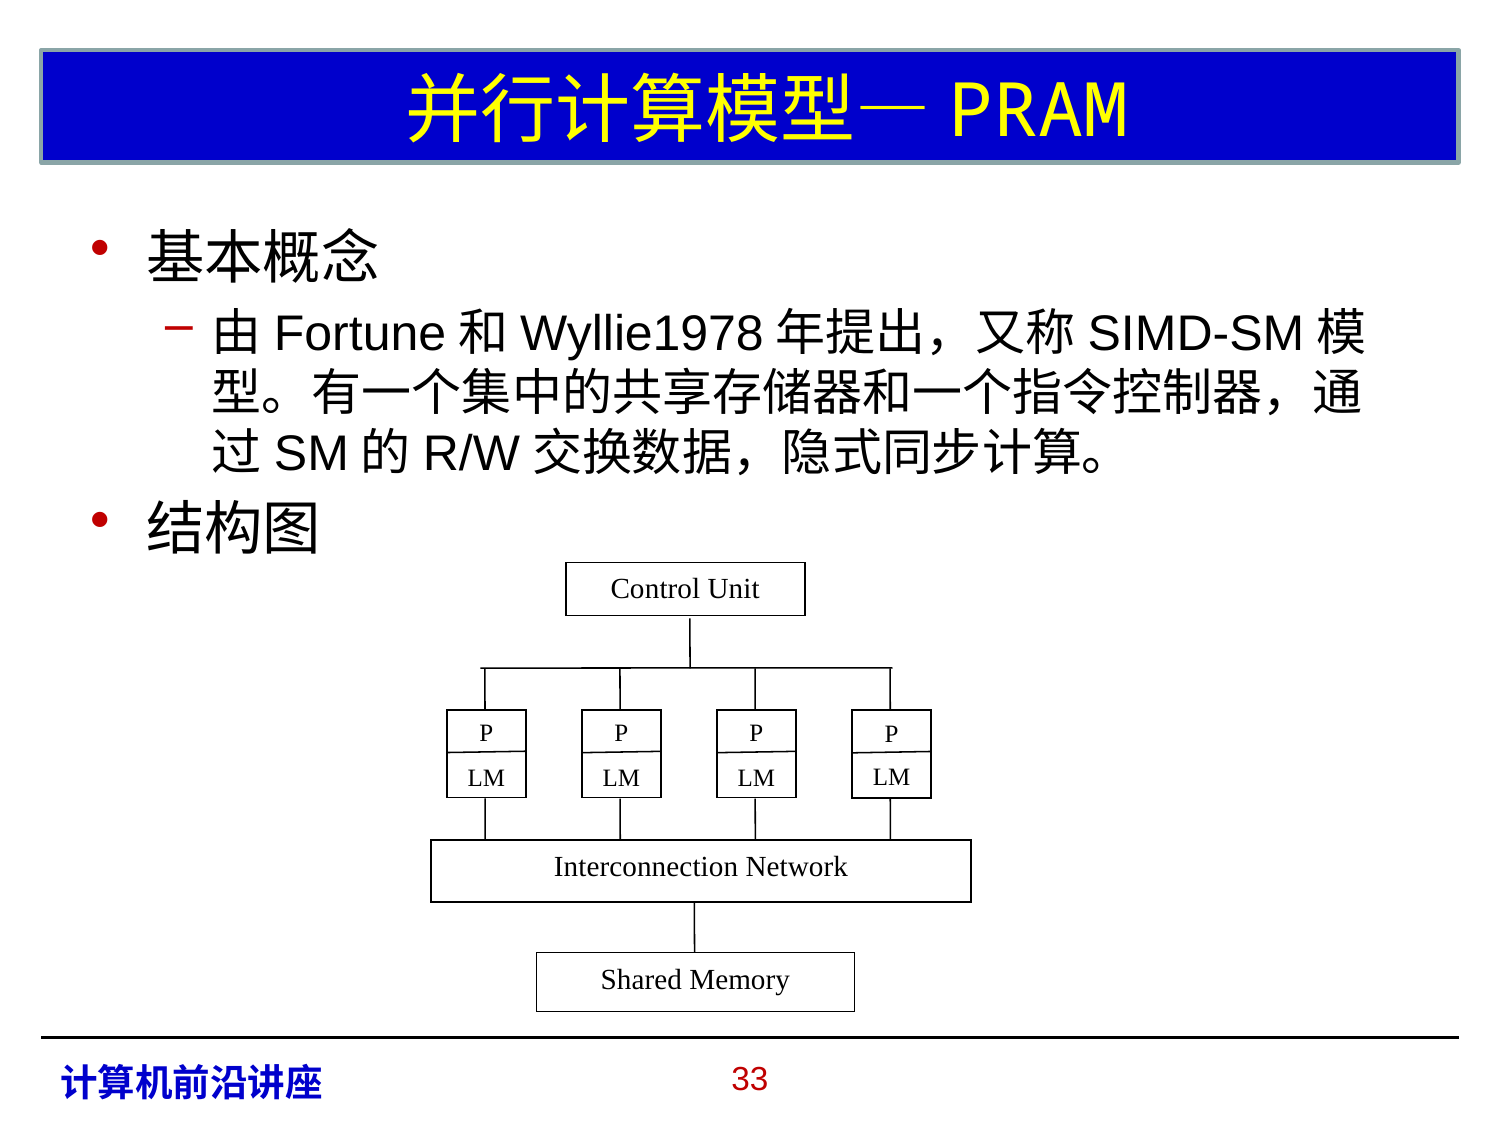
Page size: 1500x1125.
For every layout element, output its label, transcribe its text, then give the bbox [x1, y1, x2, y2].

list 基本概念 由Fortune和Wyllie1978年提出，又称SIMD-SM模型。有一个集中的共享存储器和一个指令控制器，通过SM的R/W交换数据，隐式同步计算。 结构图 [75, 212, 1425, 1005]
slide_number 32 [575, 1050, 925, 1125]
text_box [430, 562, 972, 1012]
title 并行计算模型—PRAM [75, 50, 1425, 163]
